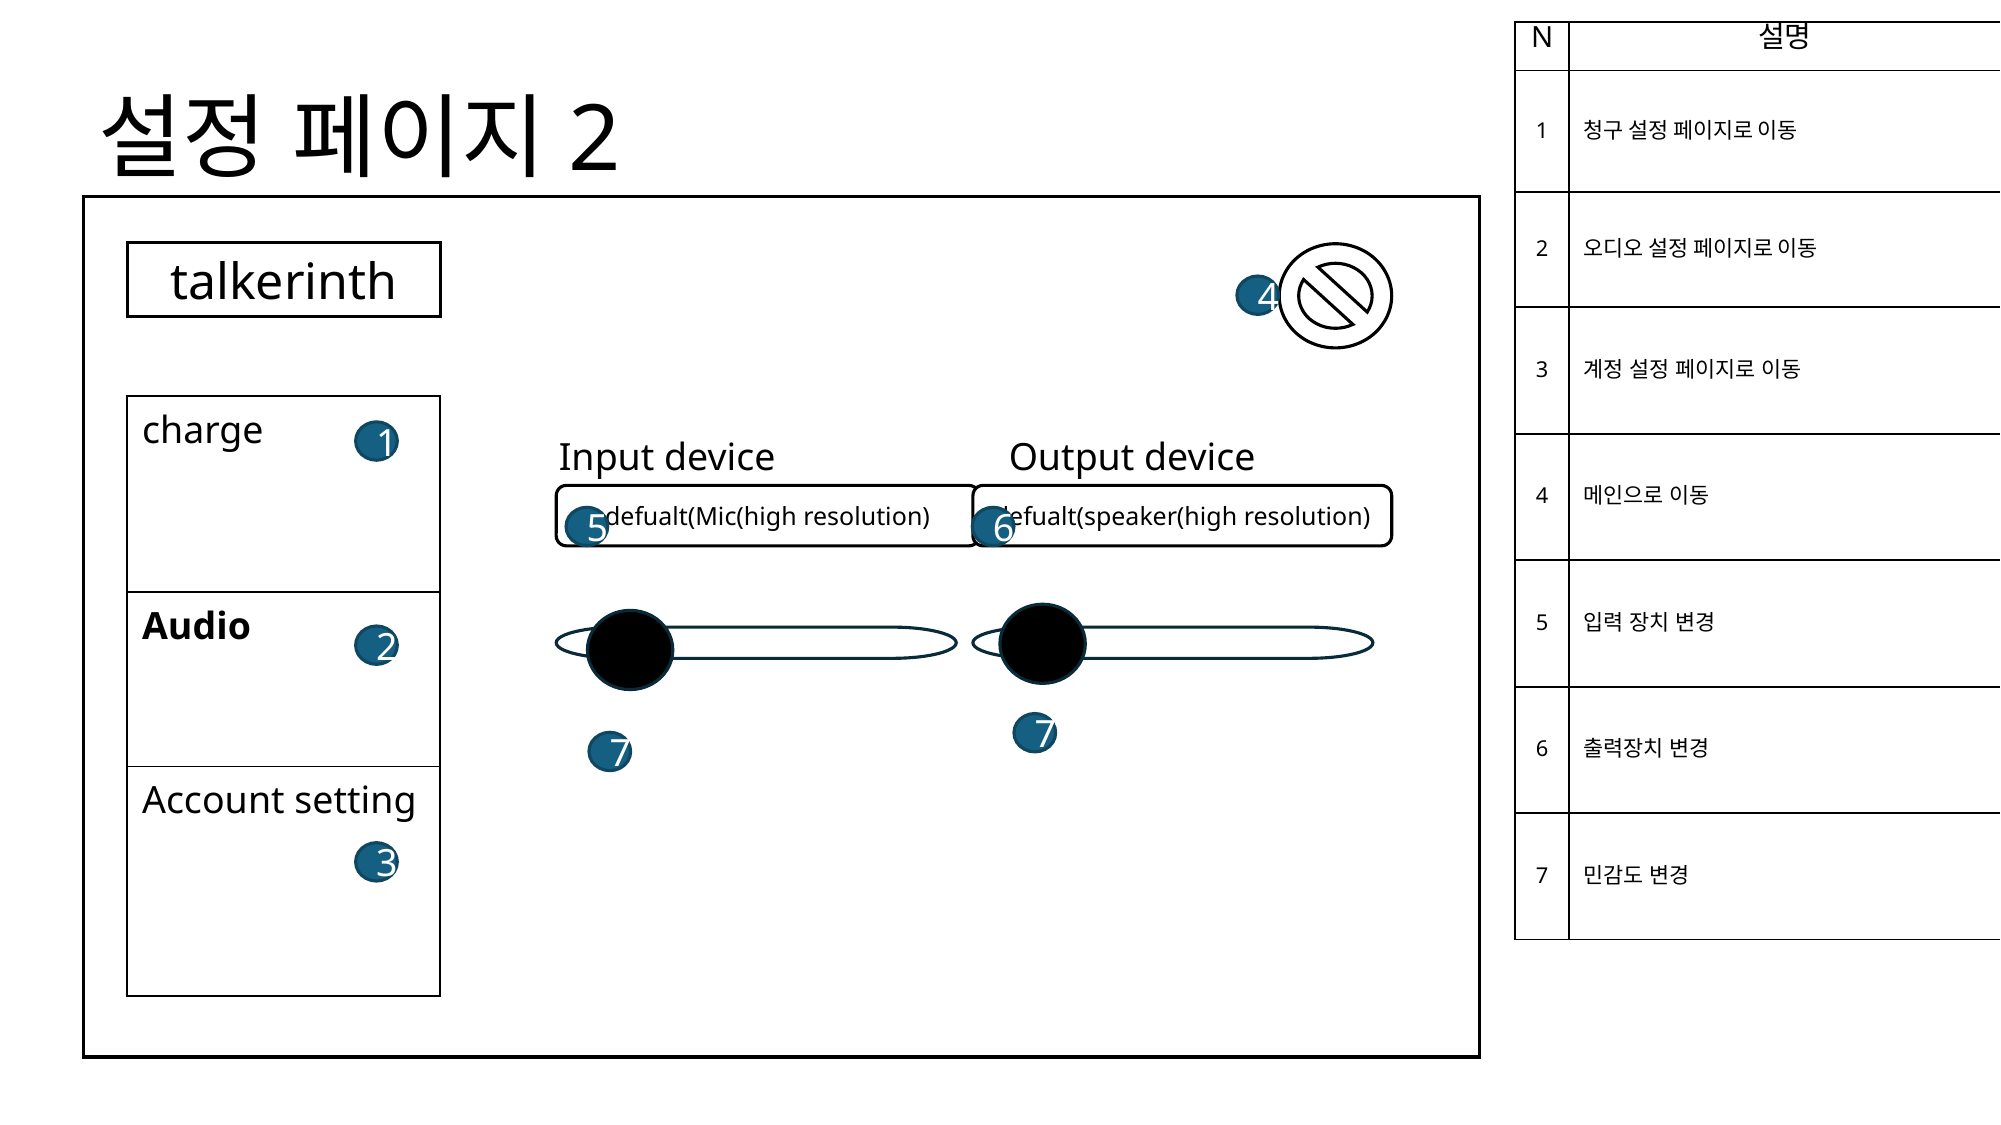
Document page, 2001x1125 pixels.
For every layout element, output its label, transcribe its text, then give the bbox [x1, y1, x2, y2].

table_cell 2 [1516, 193, 1568, 306]
table_header N [1516, 23, 1568, 70]
text_box [1278, 242, 1394, 350]
table_cell 출력장치 변경 [1570, 688, 2000, 812]
text_box 7 [1012, 711, 1058, 754]
text_box talkerinth [126, 241, 442, 318]
text_box 5 [564, 505, 610, 548]
table_cell 입력 장치 변경 [1570, 561, 2000, 686]
text_box [1083, 625, 1375, 660]
text_box defualt(Mic(high resolution) [554, 483, 976, 548]
table_cell 4 [1516, 435, 1568, 559]
text_box [667, 625, 958, 660]
table_cell 7 [1516, 814, 1568, 939]
text_box 7 [587, 730, 633, 773]
text_box 6 [970, 505, 1016, 548]
table_cell 1 [1516, 71, 1568, 191]
table_cell Audio [128, 593, 439, 766]
table_cell 오디오 설정 페이지로 이동 [1570, 193, 2000, 306]
table_cell 민감도 변경 [1570, 814, 2000, 939]
text_box [971, 628, 1001, 658]
table_cell 5 [1516, 561, 1568, 686]
table_cell 청구 설정 페이지로 이동 [1570, 71, 2000, 191]
text_box 2 [354, 624, 399, 666]
text_box [554, 627, 592, 658]
text_box Output device [993, 424, 1444, 485]
text_box Input device [543, 424, 993, 485]
table_cell 3 [1516, 308, 1568, 433]
text_box 3 [354, 841, 399, 883]
text_box [82, 195, 1481, 1059]
text_box 4 [1235, 274, 1281, 316]
table_cell Account setting [128, 767, 439, 995]
text_box 1 [354, 420, 399, 462]
table_header 설명 [1570, 23, 2000, 70]
table_cell 계정 설정 페이지로 이동 [1570, 308, 2000, 433]
table_cell 메인으로 이동 [1570, 435, 2000, 559]
text_box defualt(speaker(high resolution) [971, 483, 1394, 548]
table_header charge [128, 397, 439, 591]
text_box [585, 608, 675, 692]
title 설정 페이지2 [83, 22, 1514, 259]
text_box [998, 602, 1087, 685]
table_cell 6 [1516, 688, 1568, 812]
